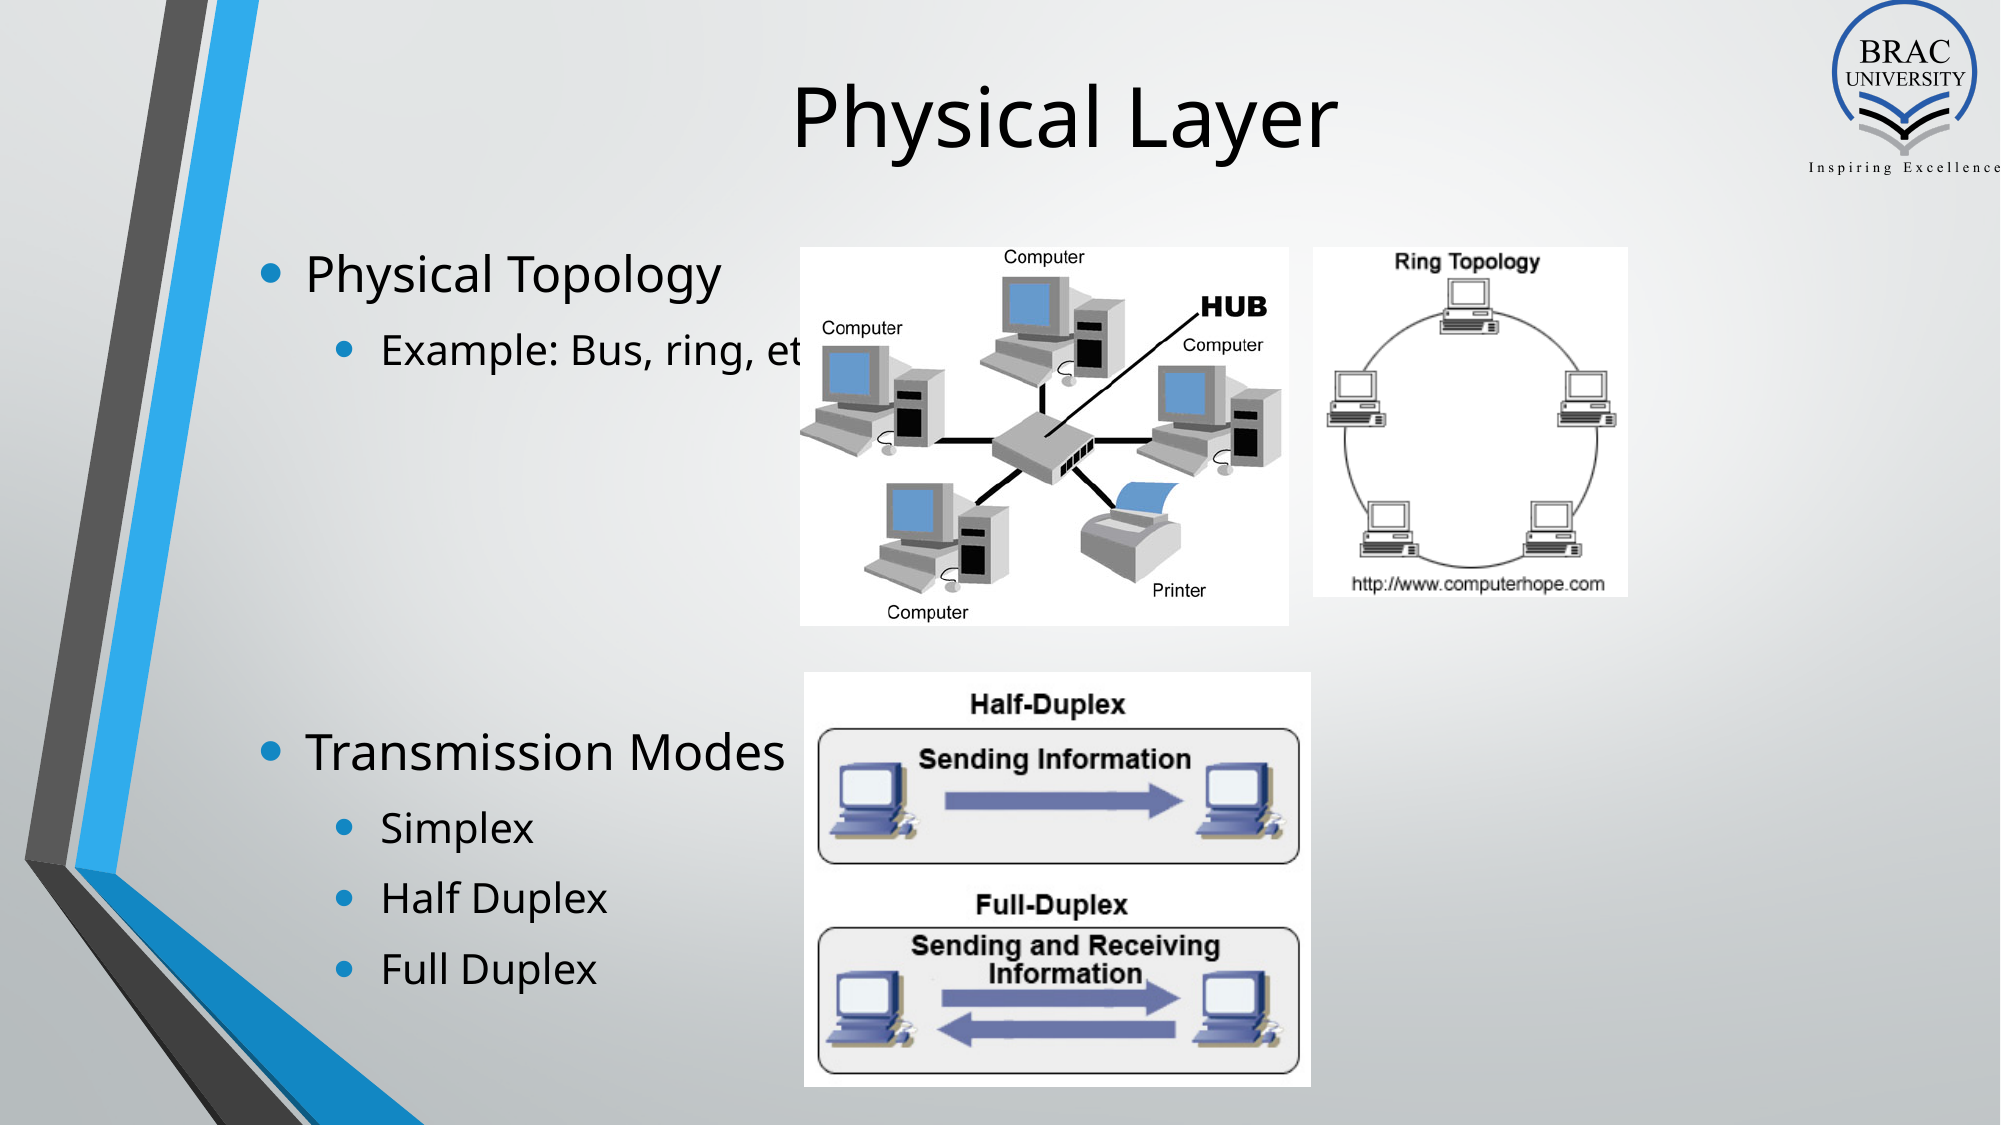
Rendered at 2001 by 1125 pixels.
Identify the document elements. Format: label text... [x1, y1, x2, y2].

picture [1808, 0, 2000, 176]
picture [804, 672, 1312, 1088]
title Physical Layer [243, 53, 1808, 175]
picture [800, 247, 1289, 626]
list Physical Topology Example: Bus, ring, etc. Transmission Modes Simplex Half Duplex Full Duplex [243, 235, 1872, 1072]
picture [1312, 247, 1628, 597]
